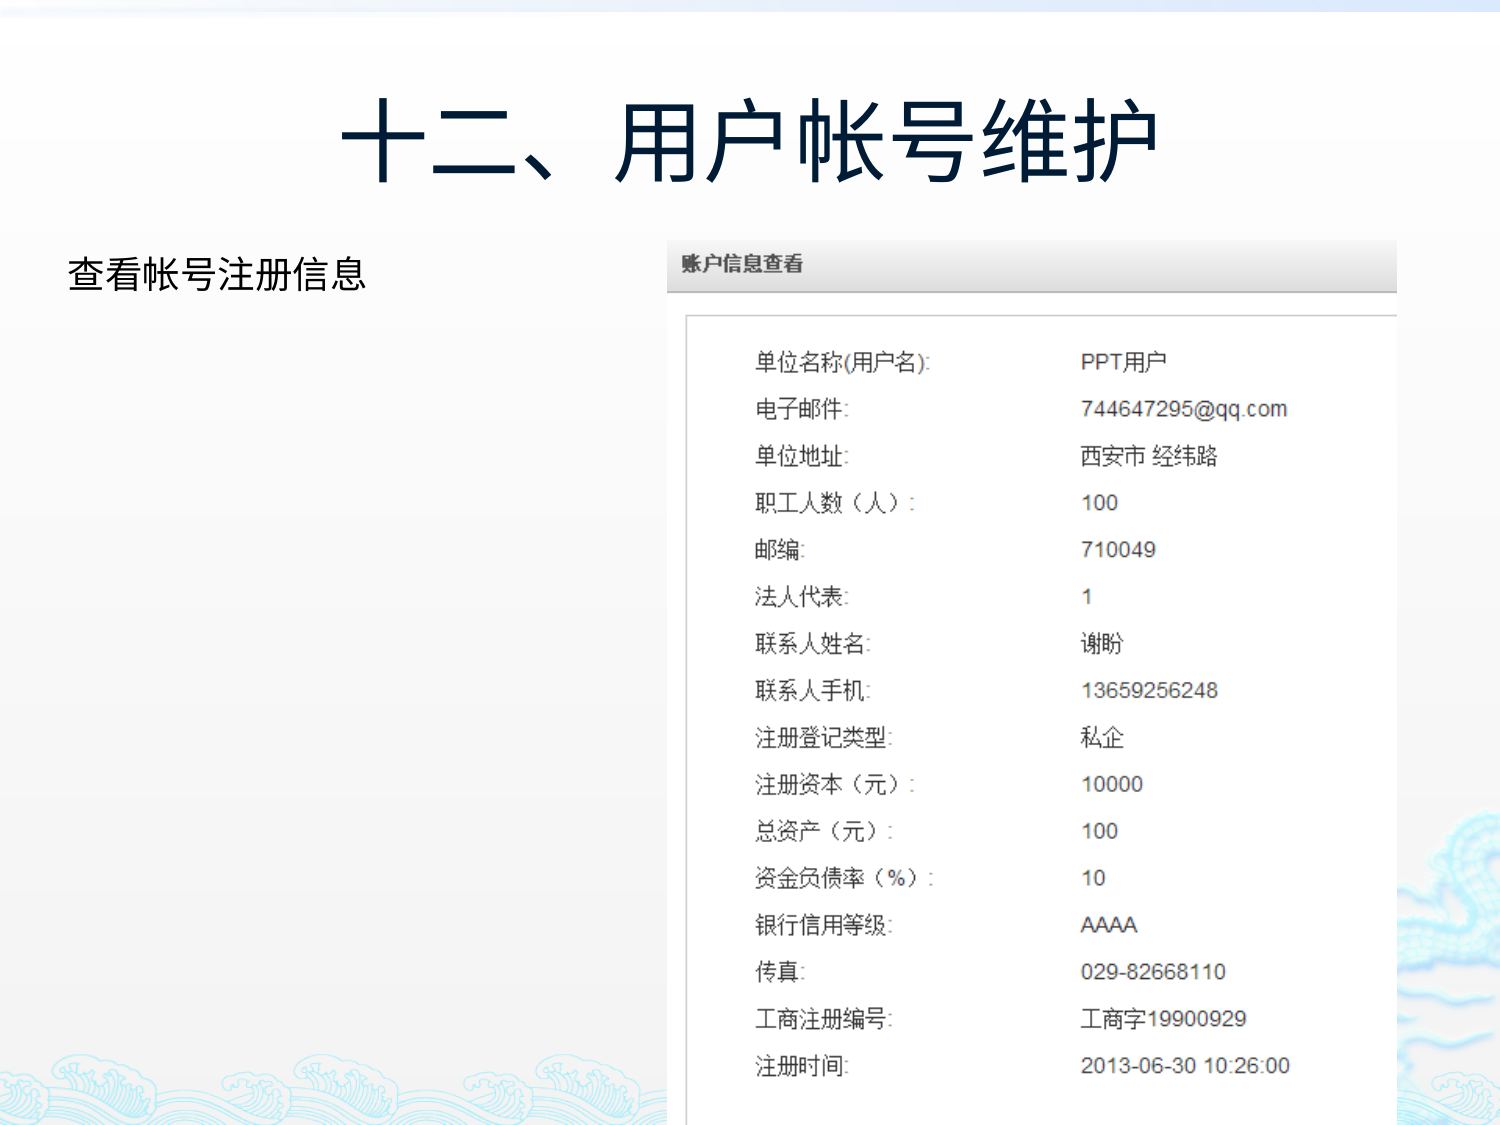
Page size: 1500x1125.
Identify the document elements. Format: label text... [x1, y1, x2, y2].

text_box 查看帐号注册信息 [53, 243, 550, 304]
title 十二、用户帐号维护 [75, 45, 1425, 233]
picture [666, 240, 1398, 1125]
